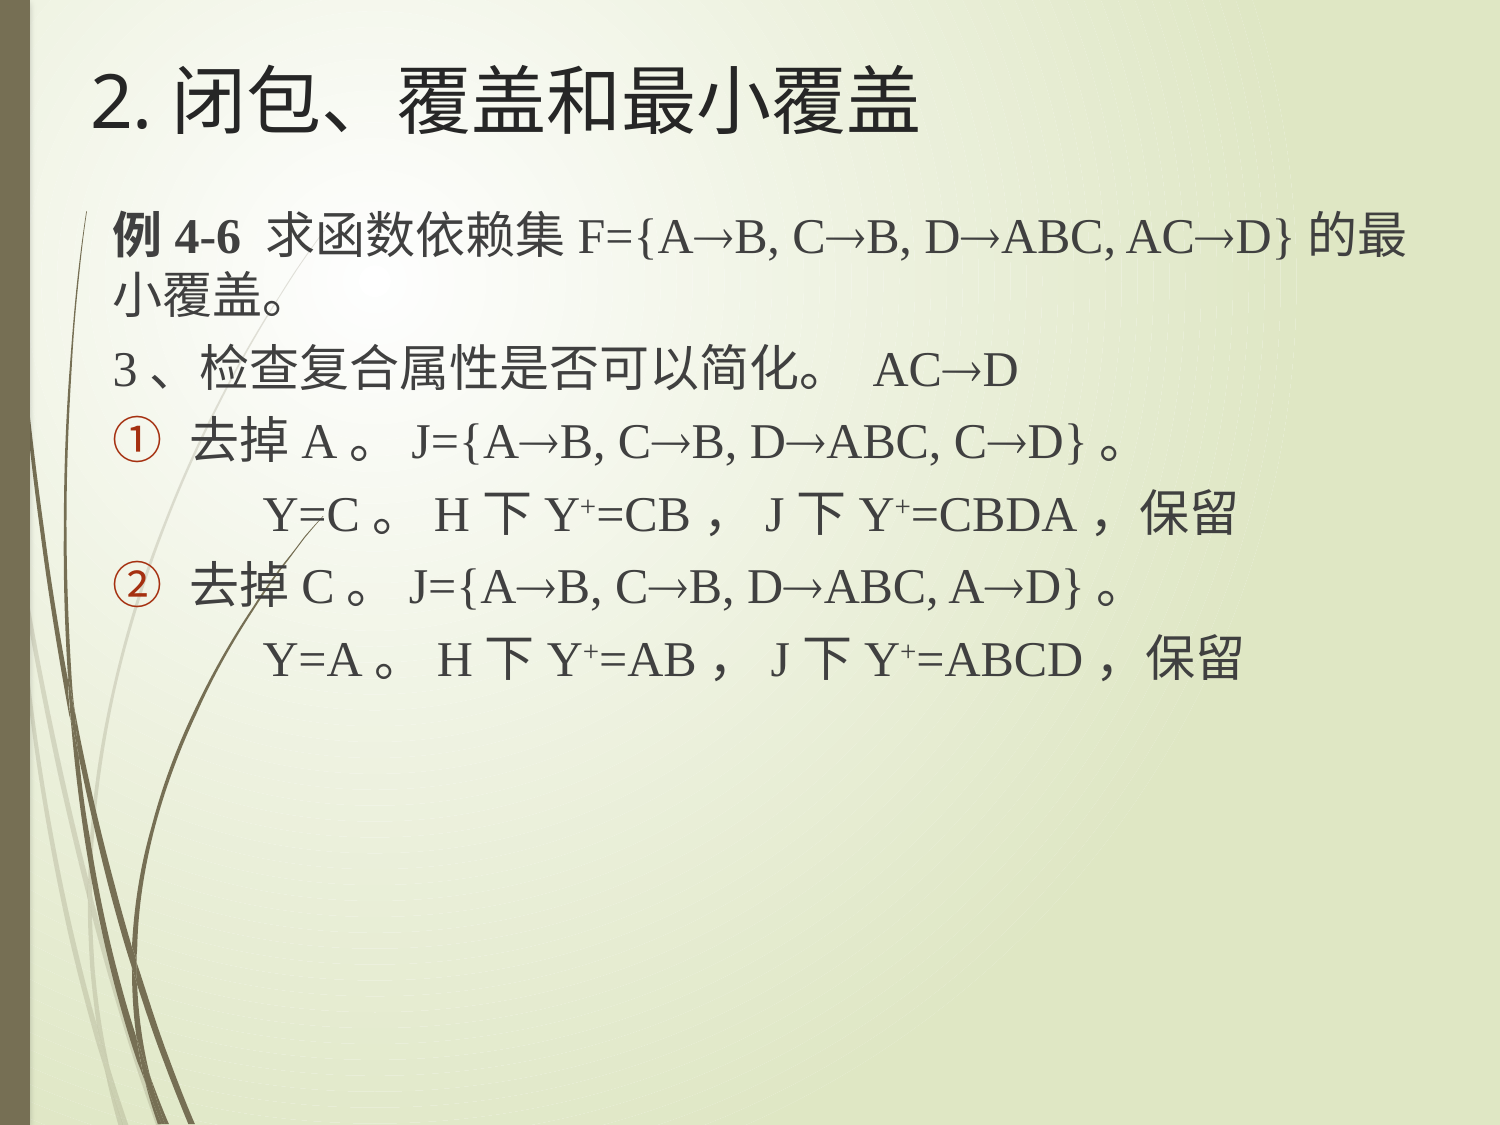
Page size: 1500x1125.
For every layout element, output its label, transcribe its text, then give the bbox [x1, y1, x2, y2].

text_box 例4-6 求函数依赖集F={AB, CB, DABC, ACD}的最小覆盖。 3、检查复合属性是否可以简化。 ACD 去掉A。J={AB, CB, DABC, CD}。 Y=C。H下Y+=CB，J下Y+=CBDA，保留 去掉C。J={AB, CB, DABC, AD}。 Y=A。H下Y+=AB，J下Y+=ABCD，保留 [97, 196, 1461, 1000]
title 2.闭包、覆盖和最小覆盖 [75, 45, 1425, 161]
